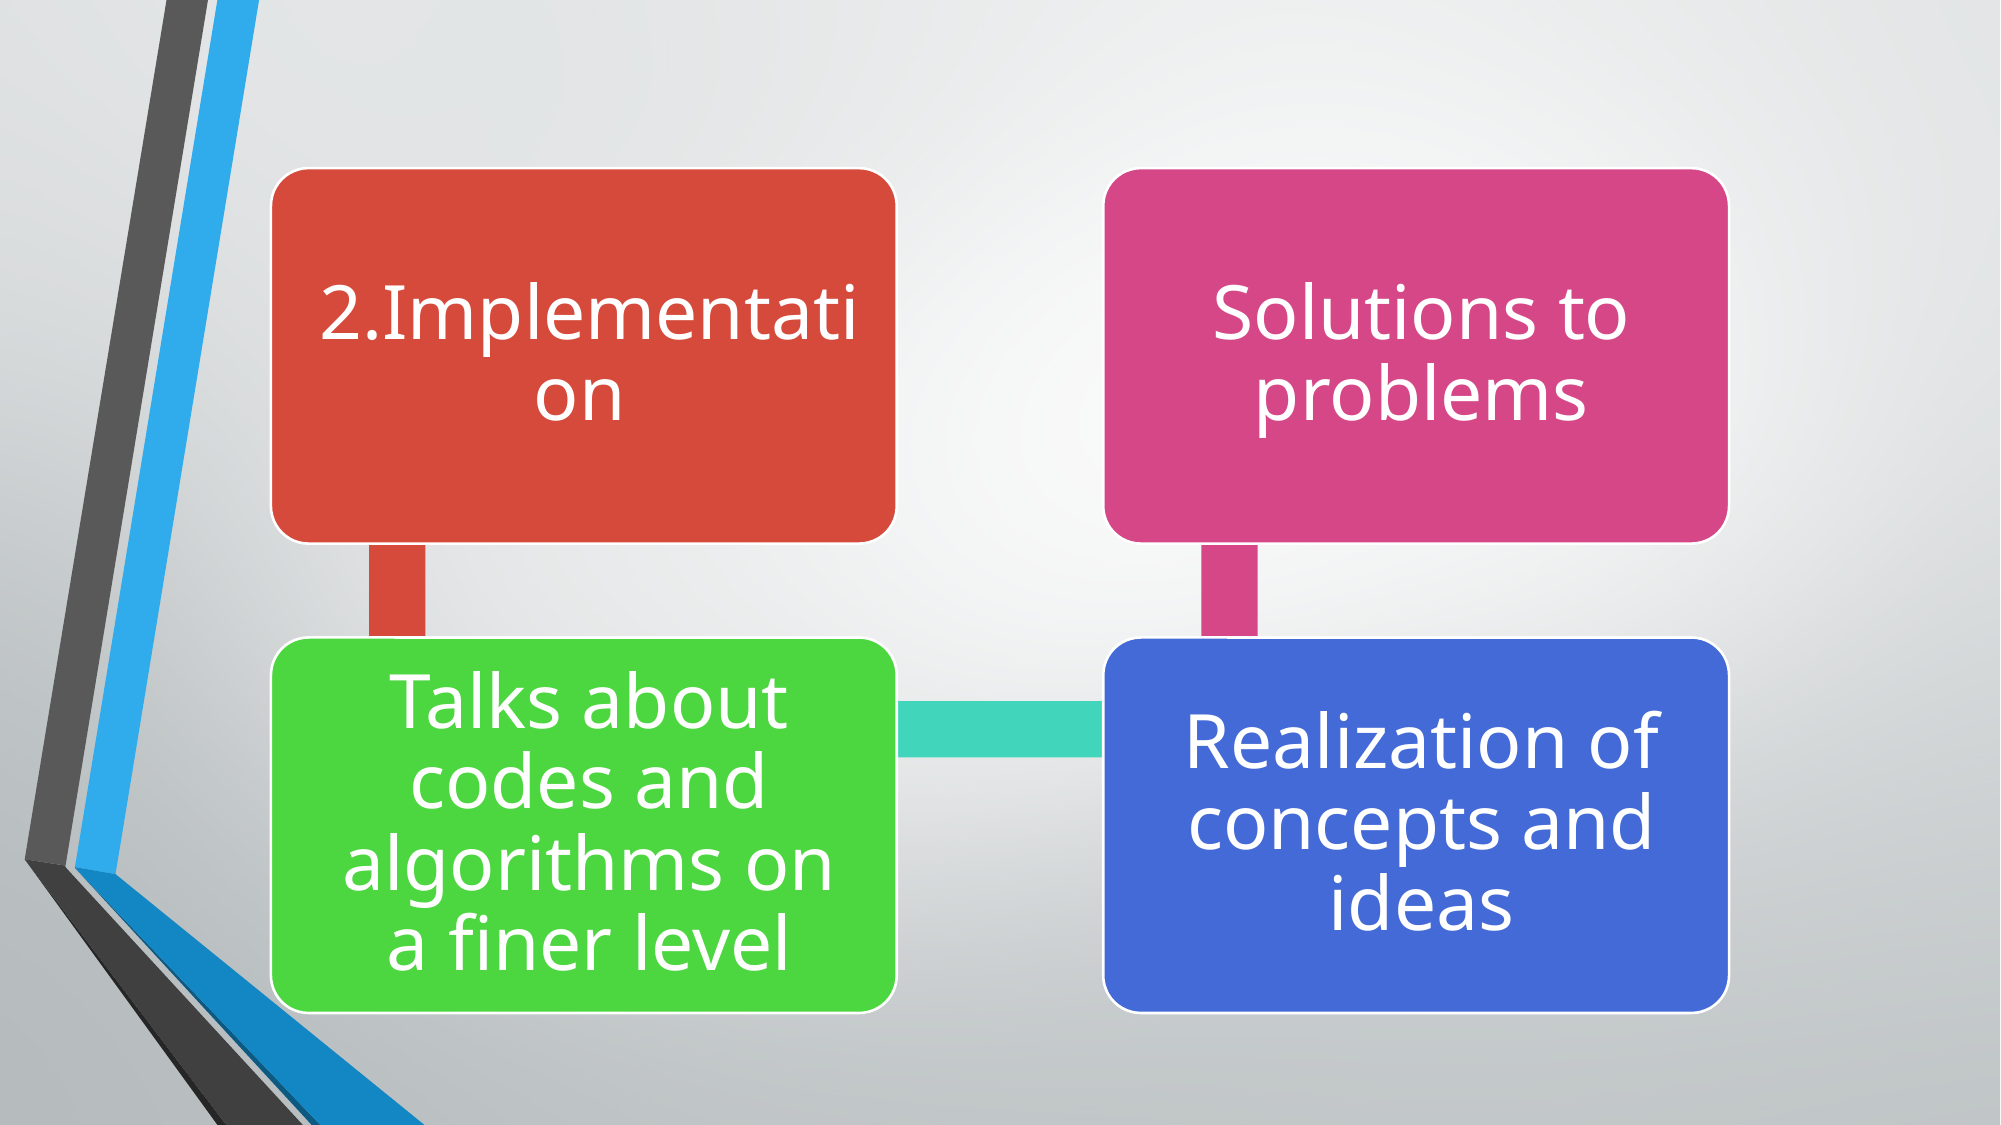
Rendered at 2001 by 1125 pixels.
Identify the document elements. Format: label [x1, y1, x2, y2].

list [137, 167, 1863, 1014]
